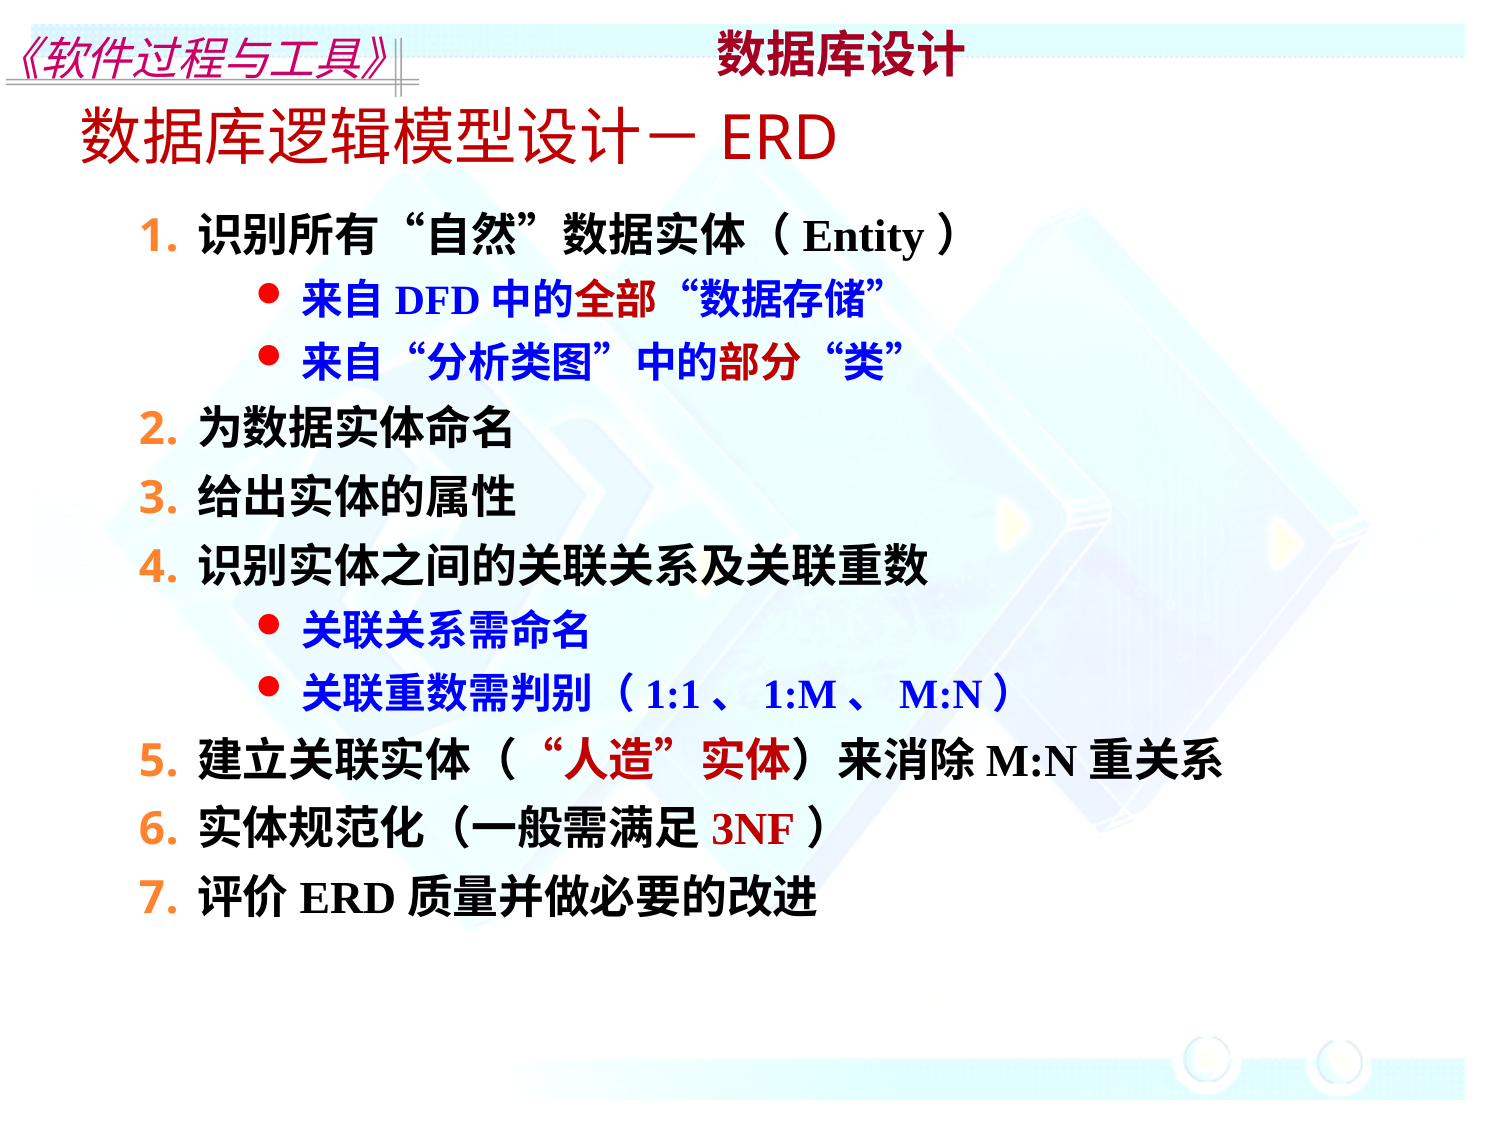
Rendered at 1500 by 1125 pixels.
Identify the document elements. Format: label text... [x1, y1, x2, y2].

title 数据库逻辑模型设计－ERD [64, 90, 1290, 179]
list 识别所有“自然”数据实体（Entity） 来自DFD中的全部“数据存储” 来自“分析类图”中的部分“类” 为数据实体命名 给出实体的属性 识别实体之间的关联关系及关联重数 关联关系需命名 关联重数需判别（1:1、1:M、M:N） 建立关联实体（“人造”实体）来消除M:N重关系 实体规范化（一般需满足3NF） 评价ERD质量并做必要的改进 [123, 184, 1243, 984]
text_box 数据库设计 [389, 15, 1294, 90]
